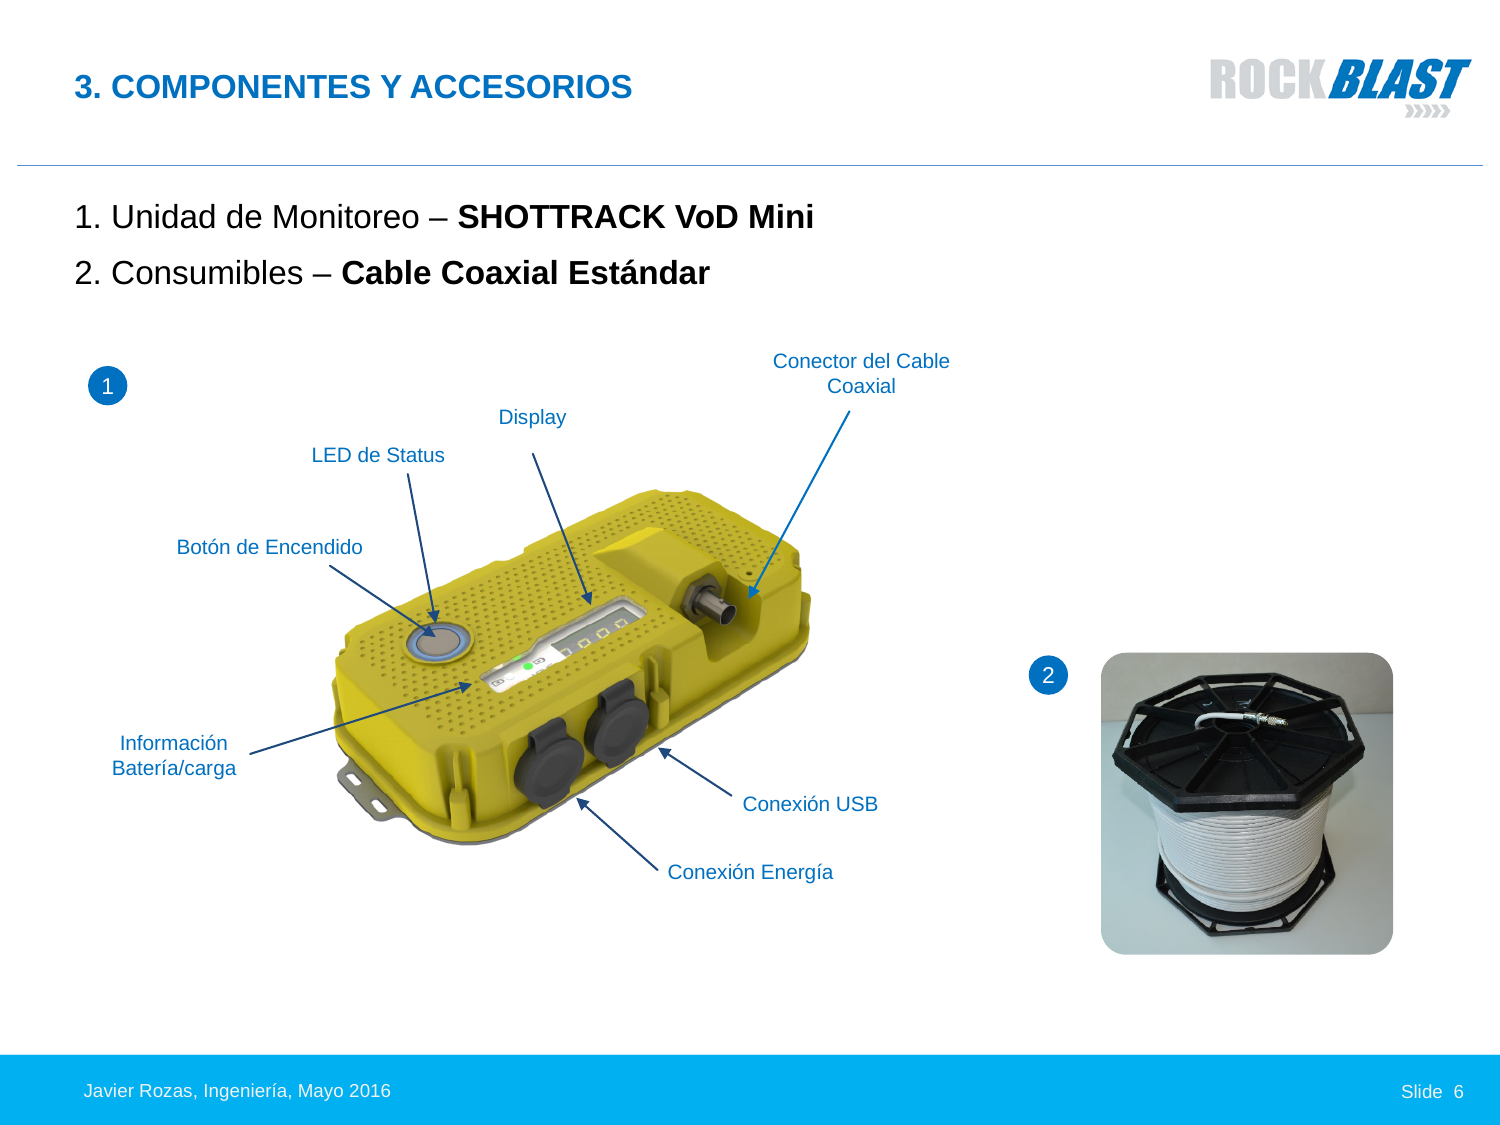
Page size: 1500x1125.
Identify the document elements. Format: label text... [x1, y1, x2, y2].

text_box Botón de Encendido [127, 526, 310, 566]
title 3. COMPONENTES Y ACCESORIOS [74, 44, 1281, 134]
text_box Conector del Cable Coaxial [731, 341, 992, 405]
picture [315, 473, 818, 870]
text_box 1. Unidad de Monitoreo – SHOTTRACK VoD Mini 2. Consumibles – Cable Coaxial Estándar [74, 199, 869, 311]
text_box LED de Status [269, 434, 487, 474]
text_box Información Batería/carga [44, 723, 304, 787]
text_box 2 [1028, 655, 1069, 695]
text_box Display [442, 396, 623, 436]
picture [1281, 55, 1475, 120]
footer Javier Rozas, Ingeniería, Mayo 2016 [83, 1078, 1071, 1111]
text_box Conexión Energía [617, 851, 884, 891]
picture [1100, 652, 1394, 955]
slide_number Slide 6 [1113, 1079, 1465, 1111]
text_box 1 [88, 365, 128, 406]
text_box Conexión USB [822, 784, 914, 823]
